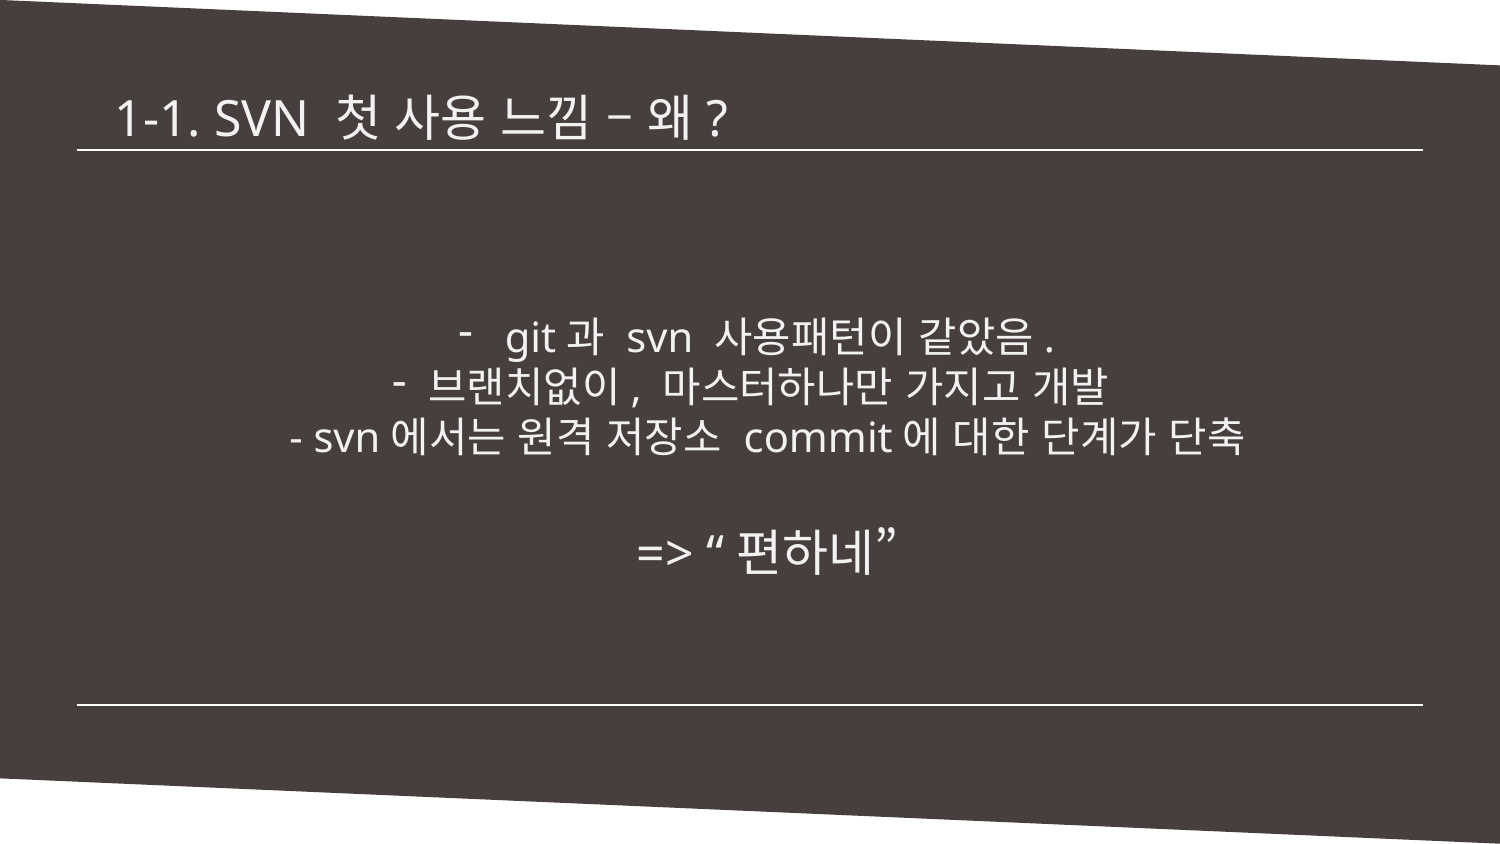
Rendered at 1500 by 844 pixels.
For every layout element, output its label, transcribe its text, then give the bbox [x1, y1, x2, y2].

text_box 1-1. SVN 첫 사용 느낌 – 왜? [100, 79, 774, 149]
text_box git과 svn 사용패턴이 같았음. 브랜치없이, 마스터하나만 가지고 개발 - svn에서는 원격 저장소 commit에 대한 단계가 단축 => “편하네” [253, 303, 1282, 649]
text_box [0, 0, 1500, 844]
